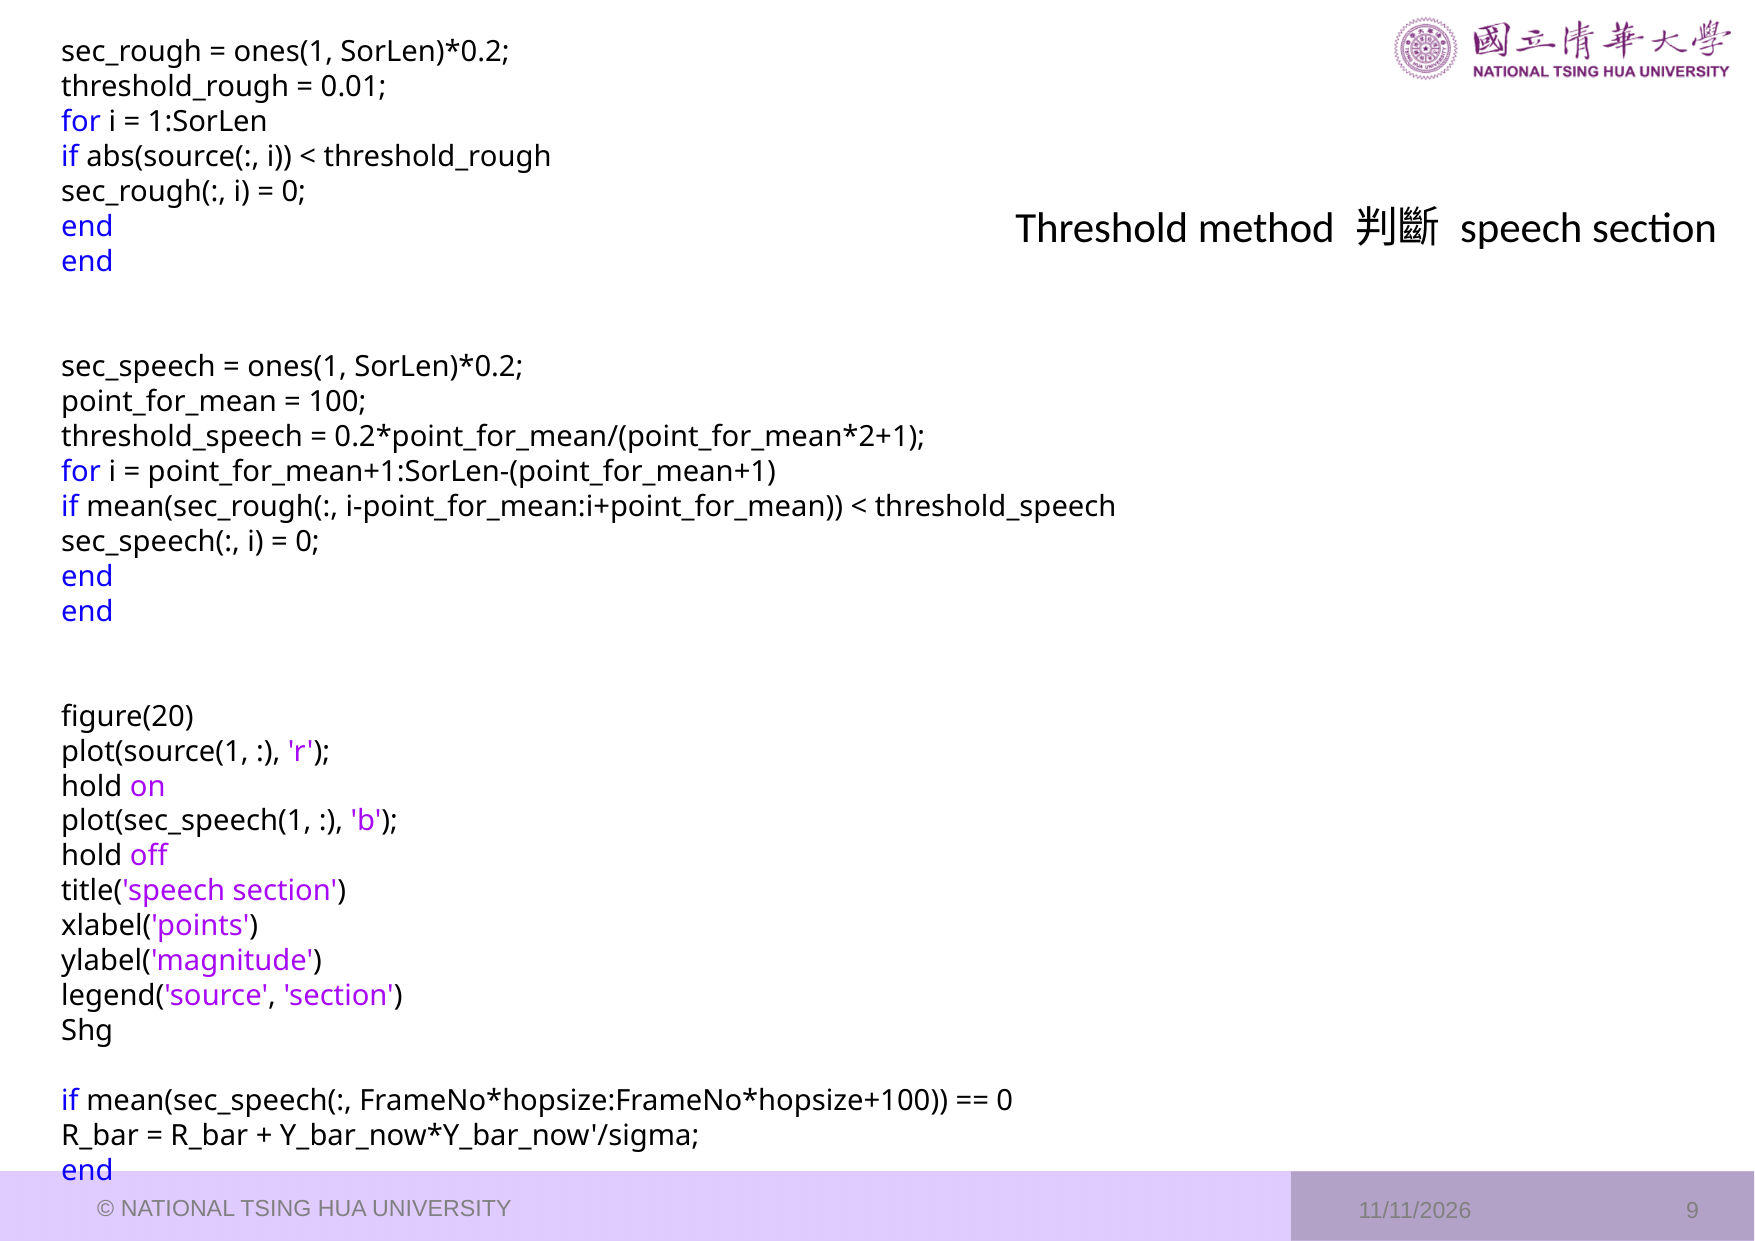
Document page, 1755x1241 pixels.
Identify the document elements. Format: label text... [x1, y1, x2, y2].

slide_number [1343, 1194, 1551, 1239]
picture [1388, 2, 1755, 95]
footer © NATIONAL TSING HUA UNIVERSITY [82, 1194, 562, 1236]
slide_number 9 [1577, 1180, 1714, 1239]
text_box sec_rough = ones(1, SorLen)*0.2; threshold_rough = 0.01; for i = 1:SorLen if abs(source(:, i)) < threshold_rough sec_rough(:, i) = 0; end end sec_speech = ones(1, SorLen)*0.2; point_for_mean = 100; threshold_speech = 0.2*point_for_mean/(point_for_mean*2+1); for i = point_for_mean+1:SorLen-(point_for_mean+1) if mean(sec_rough(:, i-point_for_mean:i+point_for_mean)) < threshold_speech sec_speech(:, i) = 0; end end figure(20) plot(source(1, :), 'r'); hold on plot(sec_speech(1, :), 'b'); hold off title('speech section') xlabel('points') ylabel('magnitude') legend('source', 'section') Shg if mean(sec_speech(:, FrameNo*hopsize:FrameNo*hopsize+100)) == 0 R_bar = R_bar + Y_bar_now*Y_bar_now'/sigma; end [46, 25, 1708, 1194]
picture [0, 1171, 1291, 1241]
text_box Threshold method 判斷 speech section [1000, 192, 1732, 259]
